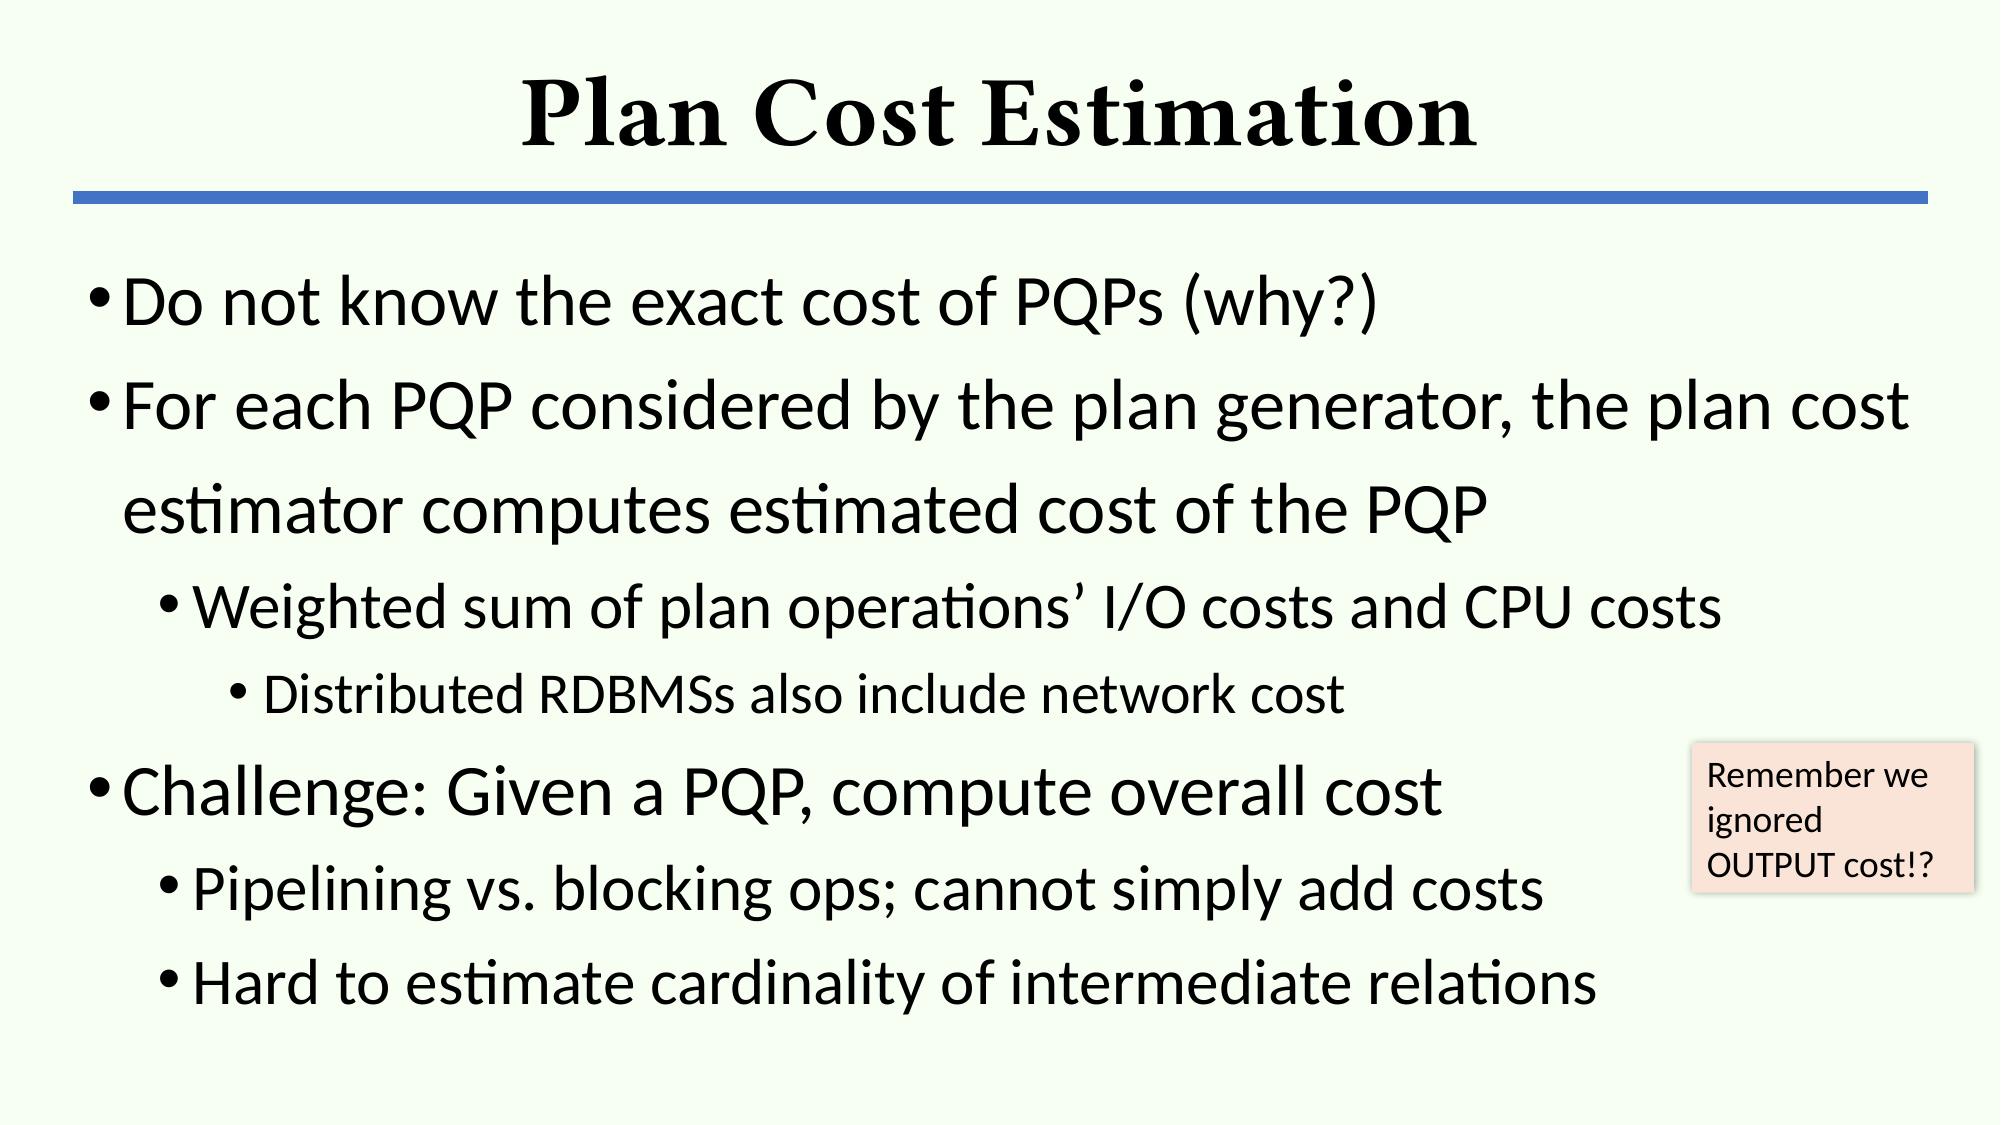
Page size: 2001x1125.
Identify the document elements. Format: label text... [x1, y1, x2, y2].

title Plan Cost Estimation [72, 35, 1928, 191]
text_box Remember we ignored OUTPUT cost!? [1692, 743, 1974, 893]
list Do not know the exact cost of PQPs (why?) For each PQP considered by the plan generator, the plan cost estimator computes estimated cost of the PQP Weighted sum of plan operations’ I/O costs and CPU costs Distributed RDBMSs also include network cost Challenge: Given a PQP, compute overall cost Pipelining vs. blocking ops; cannot simply add costs Hard to estimate cardinality of intermediate relations [72, 227, 1928, 1043]
